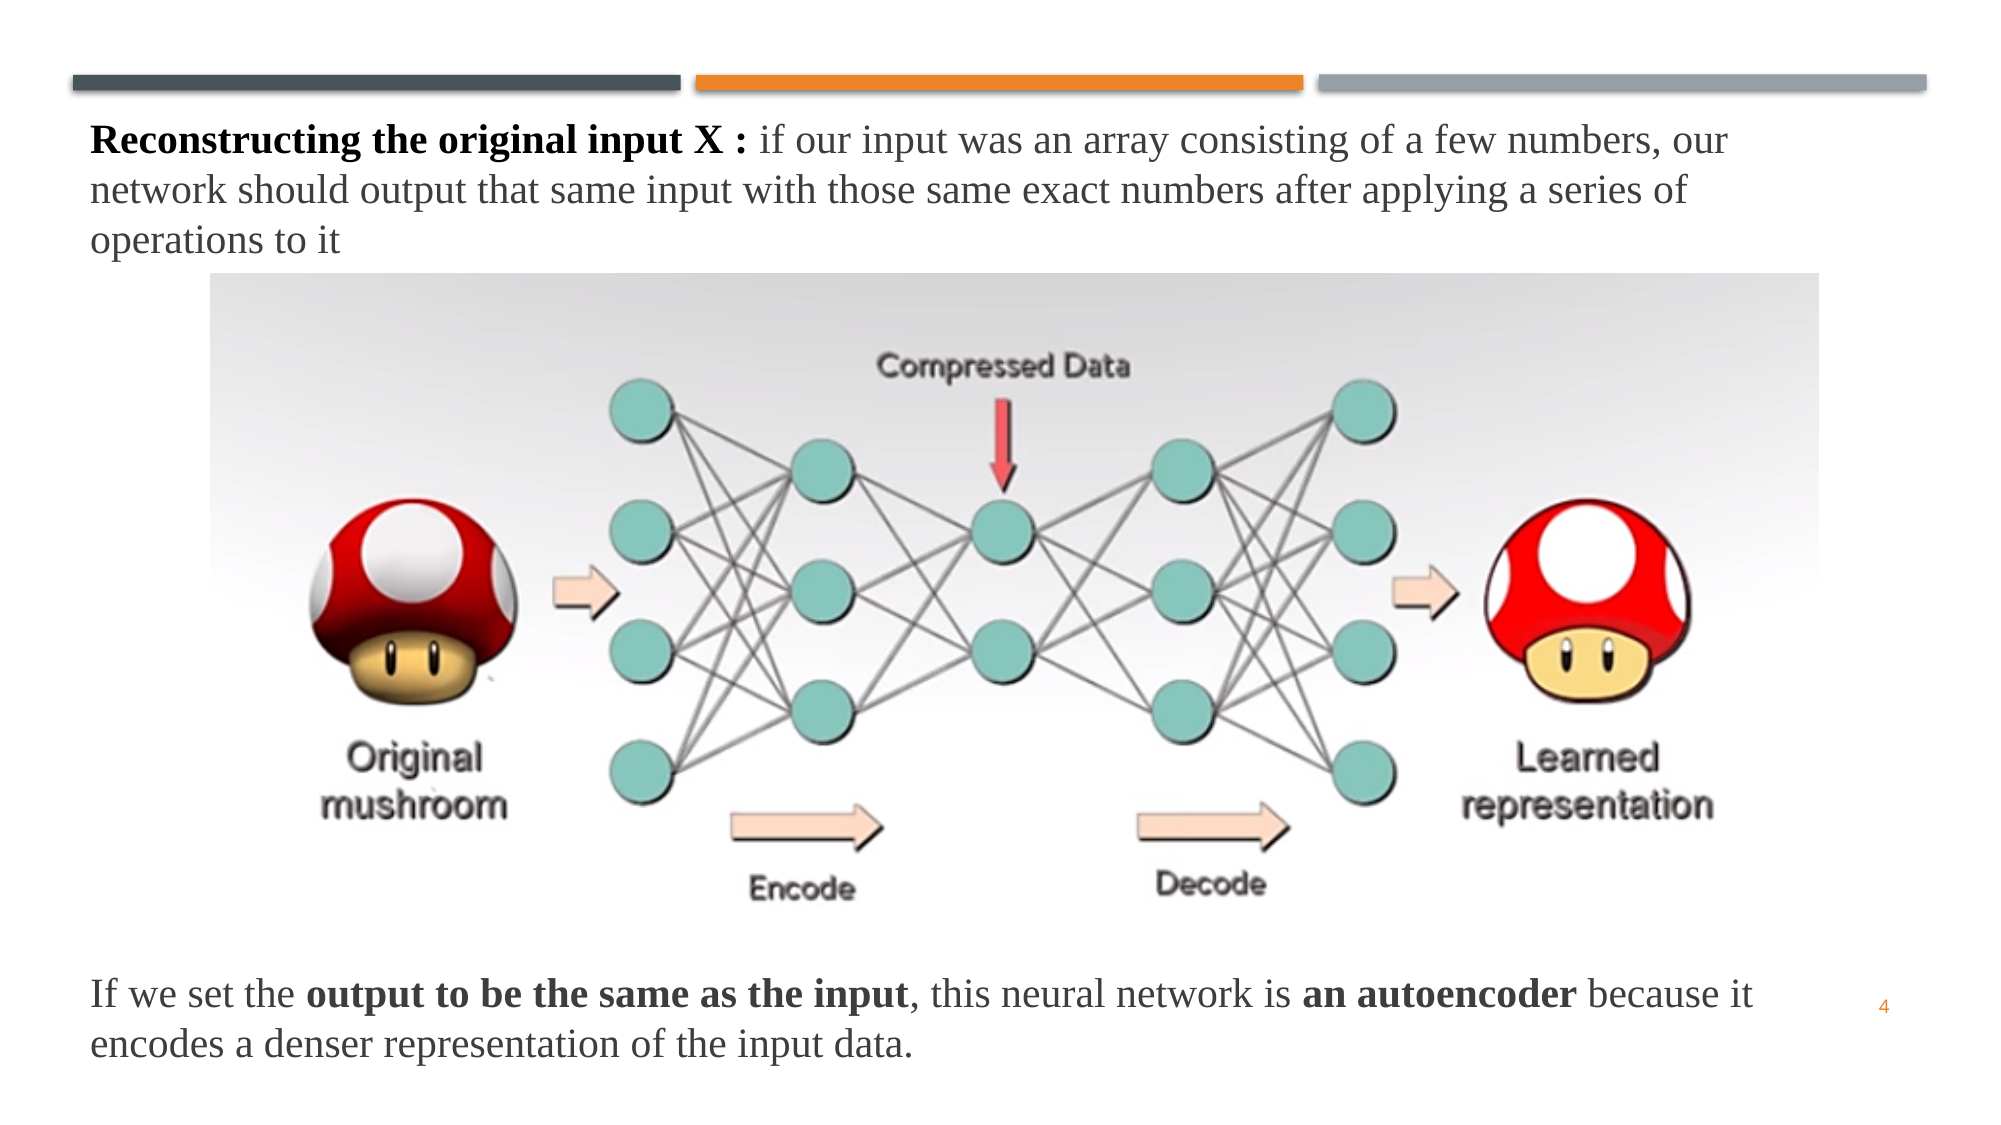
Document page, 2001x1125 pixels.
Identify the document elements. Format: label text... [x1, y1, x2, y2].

text_box If we set the output to be the same as the input, this neural network is an autoencoder because it encodes a denser representation of the input data. [75, 873, 1839, 1125]
list Reconstructing the original input X : if our input was an array consisting of a few numbers, our network should output that same input with those same exact numbers after applying a series of operations to it [75, 43, 1885, 460]
picture [209, 272, 1819, 967]
slide_number 4 [1732, 977, 1905, 1037]
